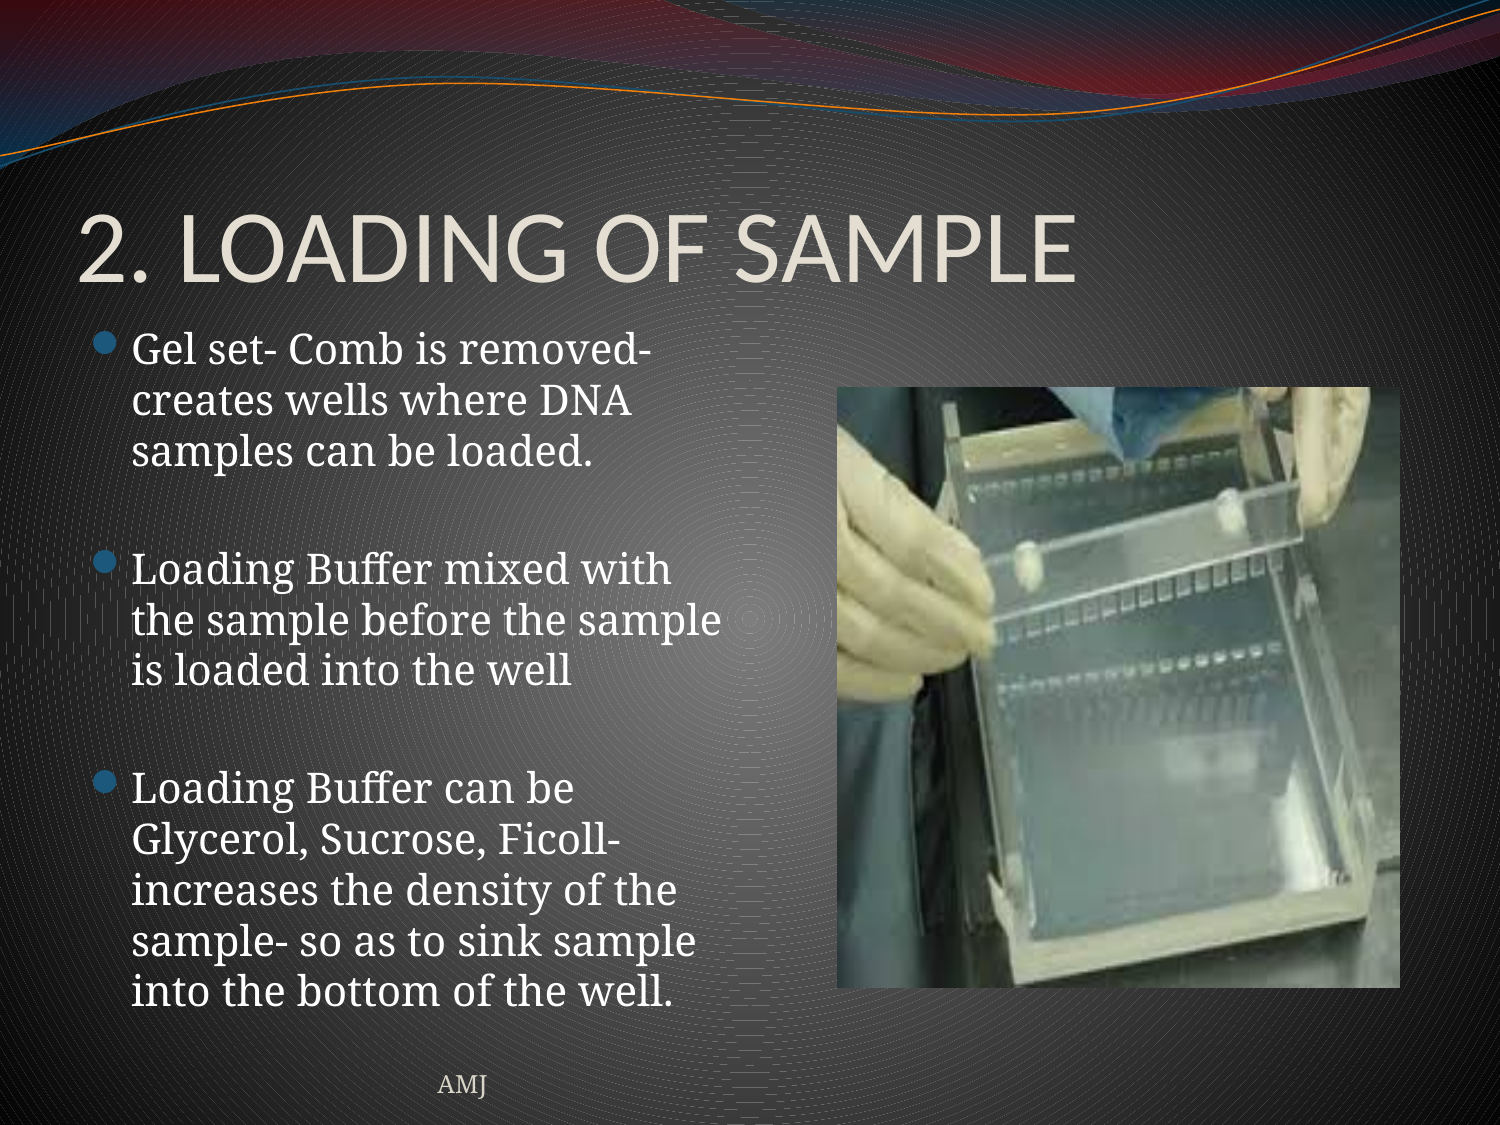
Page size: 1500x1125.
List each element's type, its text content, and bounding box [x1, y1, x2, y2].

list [837, 387, 1401, 988]
footer AMJ [437, 1042, 988, 1103]
list Gel set- Comb is removed- creates wells where DNA samples can be loaded. Loading Buffer mixed with the sample before the sample is loaded into the well Loading Buffer can be Glycerol, Sucrose, Ficoll- increases the density of the sample- so as to sink sample into the bottom of the well. [75, 314, 738, 1043]
title 2. LOADING OF SAMPLE [75, 115, 1425, 303]
